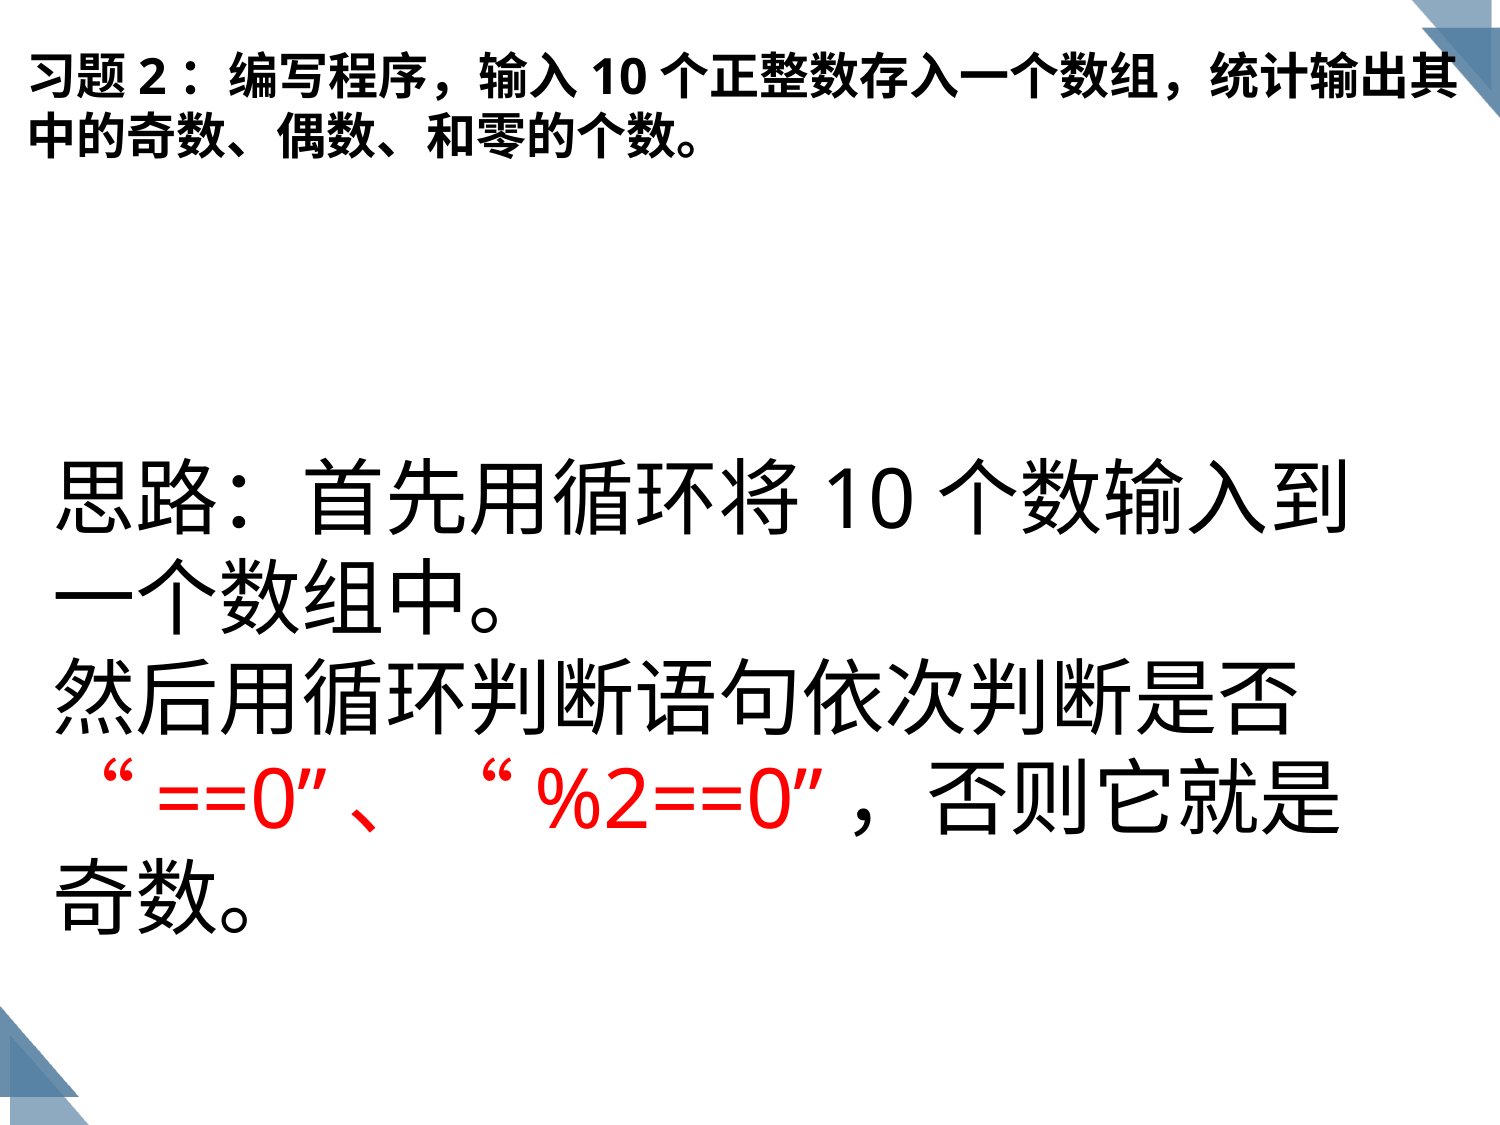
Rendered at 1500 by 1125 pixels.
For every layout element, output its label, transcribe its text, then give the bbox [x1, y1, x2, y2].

text_box 思路：首先用循环将10个数输入到一个数组中。 然后用循环判断语句依次判断是否“==0”、“%2==0”，否则它就是奇数。 [37, 437, 1430, 953]
text_box 习题2：编写程序，输入10个正整数存入一个数组，统计输出其中的奇数、偶数、和零的个数。 [11, 37, 1479, 173]
picture [0, 1006, 89, 1125]
picture [1411, 0, 1500, 119]
